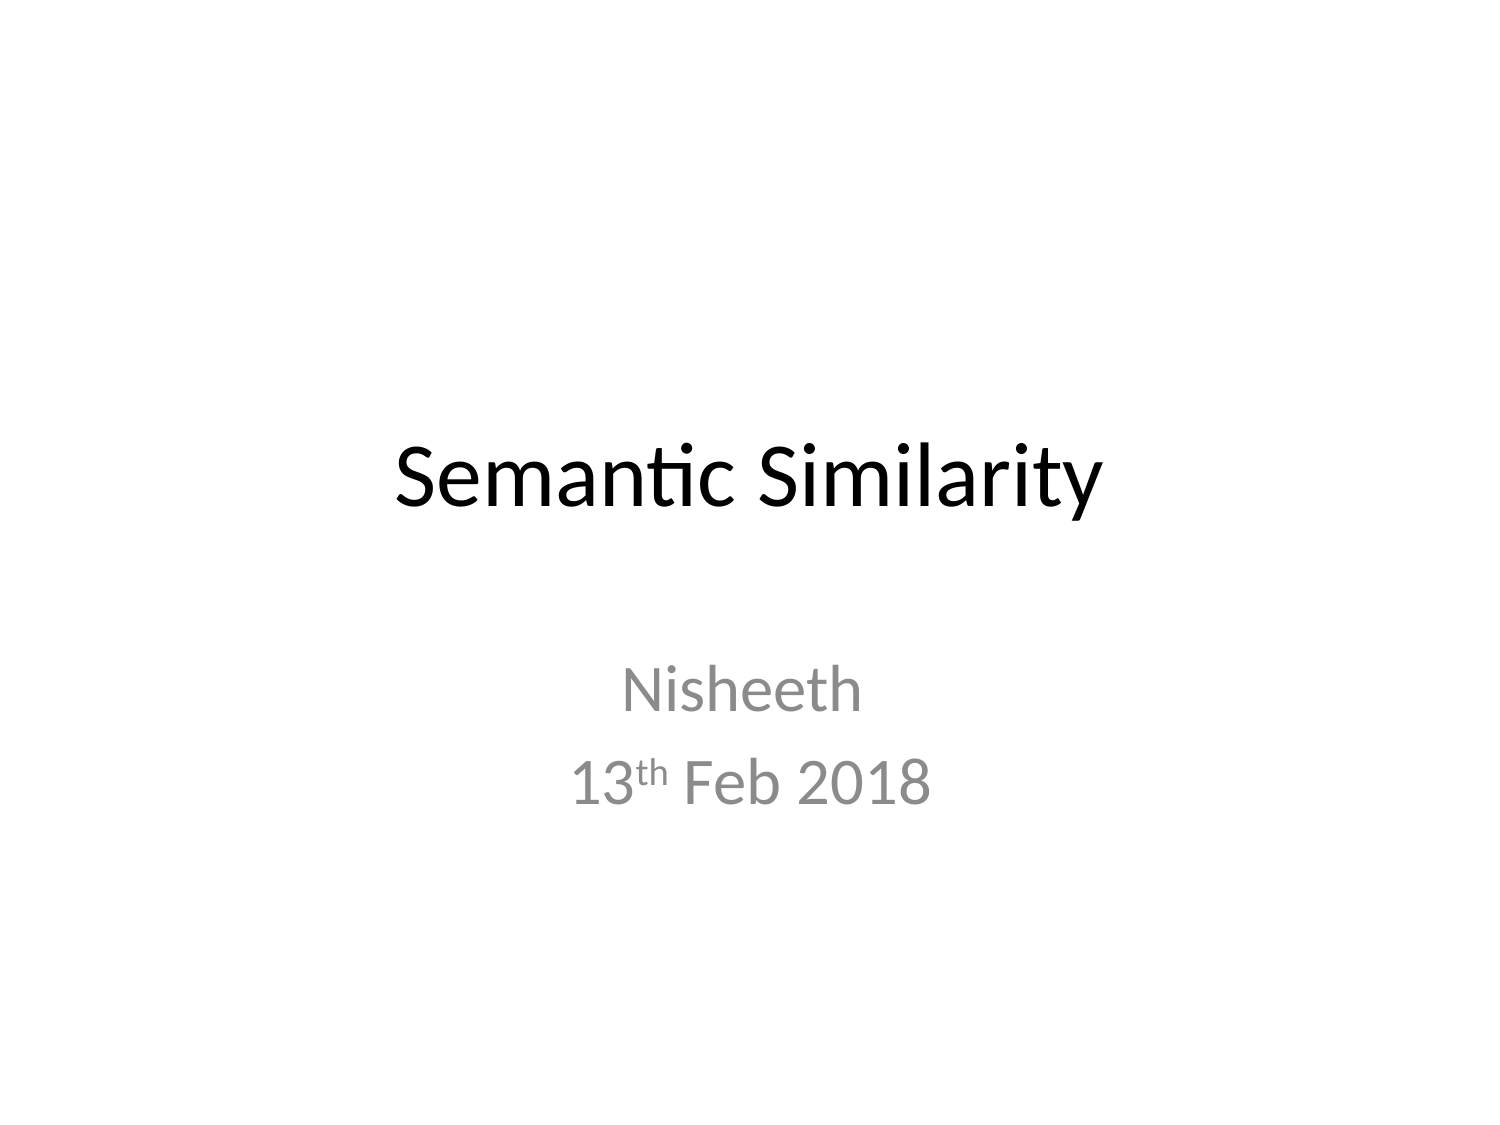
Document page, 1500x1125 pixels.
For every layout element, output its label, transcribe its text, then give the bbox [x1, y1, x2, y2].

title Semantic Similarity [112, 349, 1388, 591]
subtitle Nisheeth 13th Feb 2018 [225, 637, 1275, 925]
